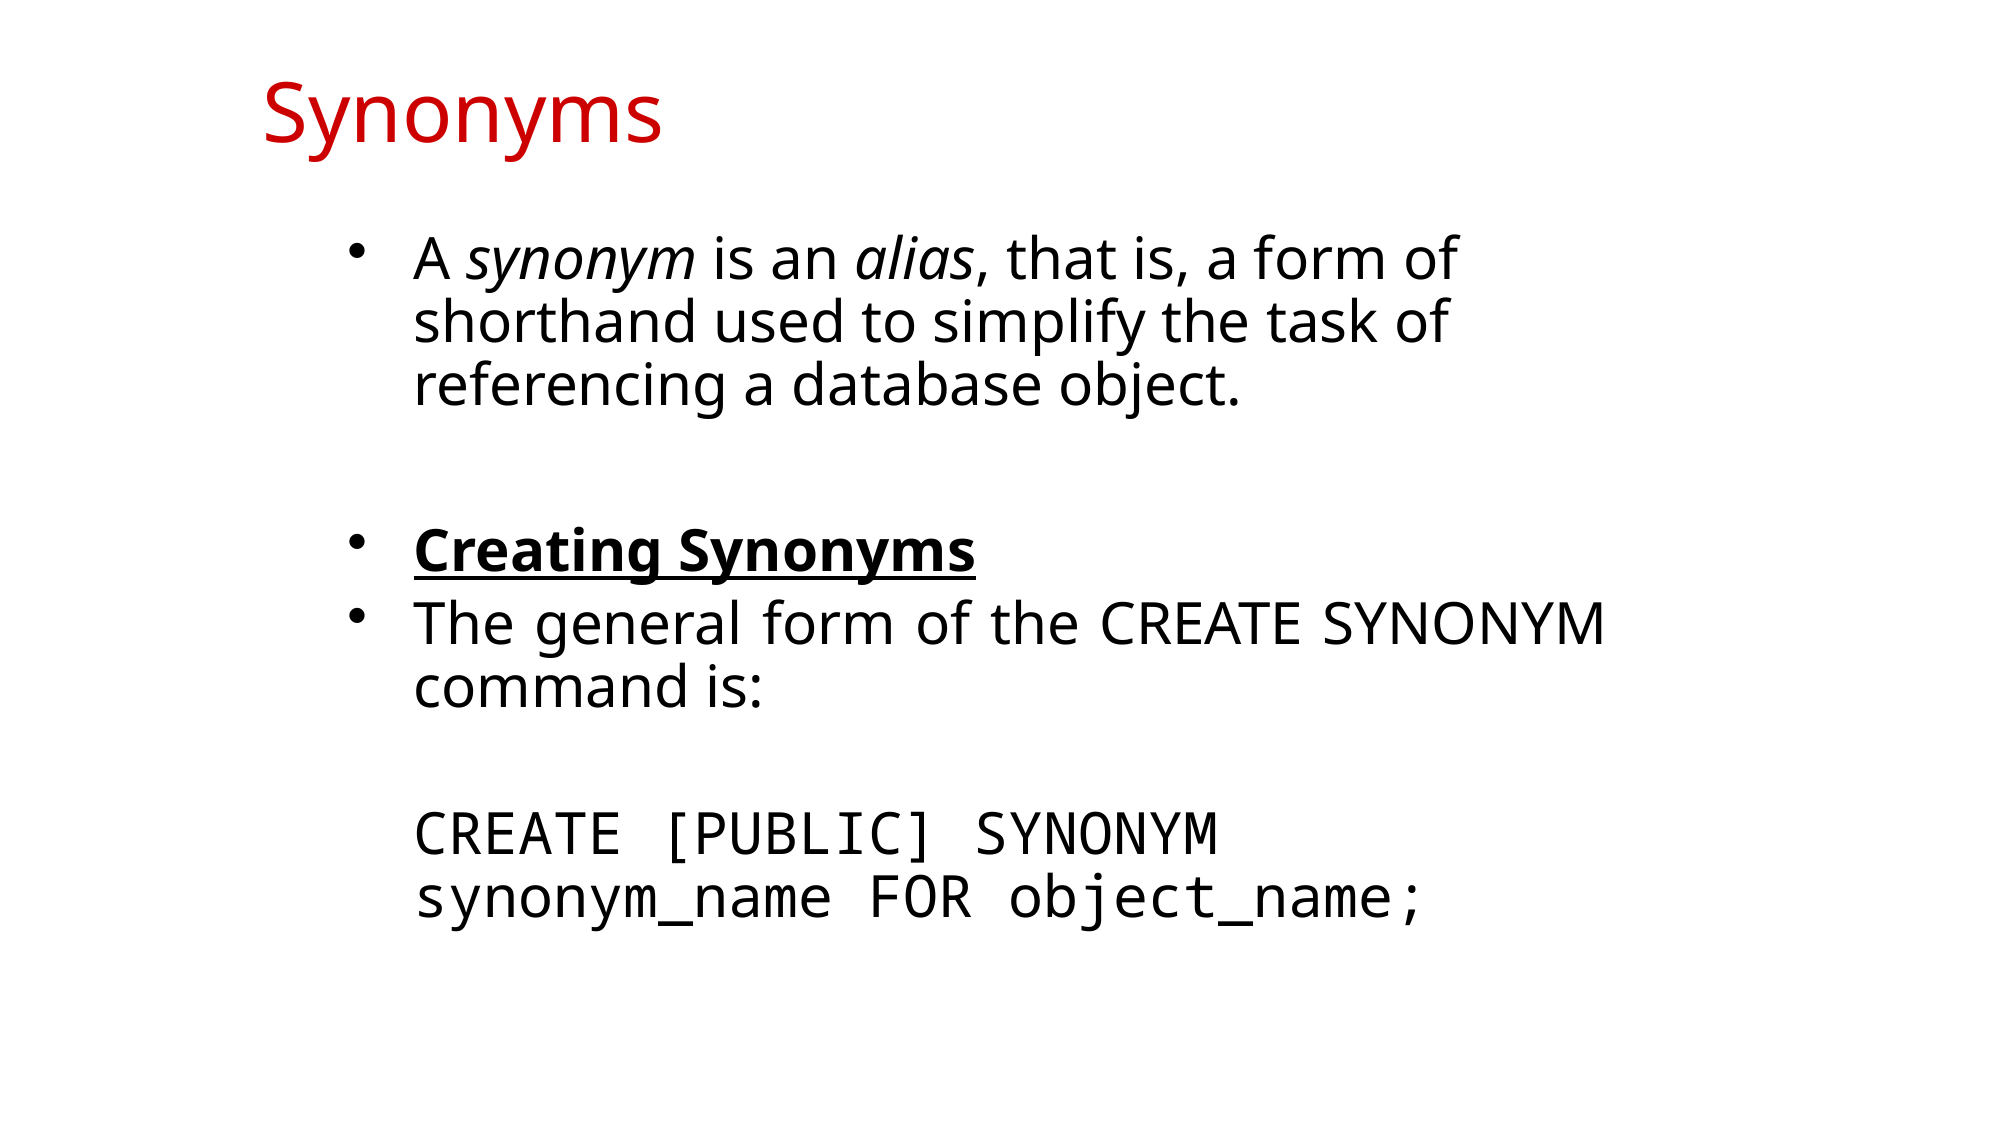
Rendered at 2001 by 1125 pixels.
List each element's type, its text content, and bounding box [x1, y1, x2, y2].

title Synonyms [247, 46, 1523, 185]
list A synonym is an alias, that is, a form of shorthand used to simplify the task of referencing a database object. Creating Synonyms The general form of the CREATE SYNONYM command is: CREATE [PUBLIC] SYNONYM synonym_name FOR object_name; [247, 221, 1623, 1047]
